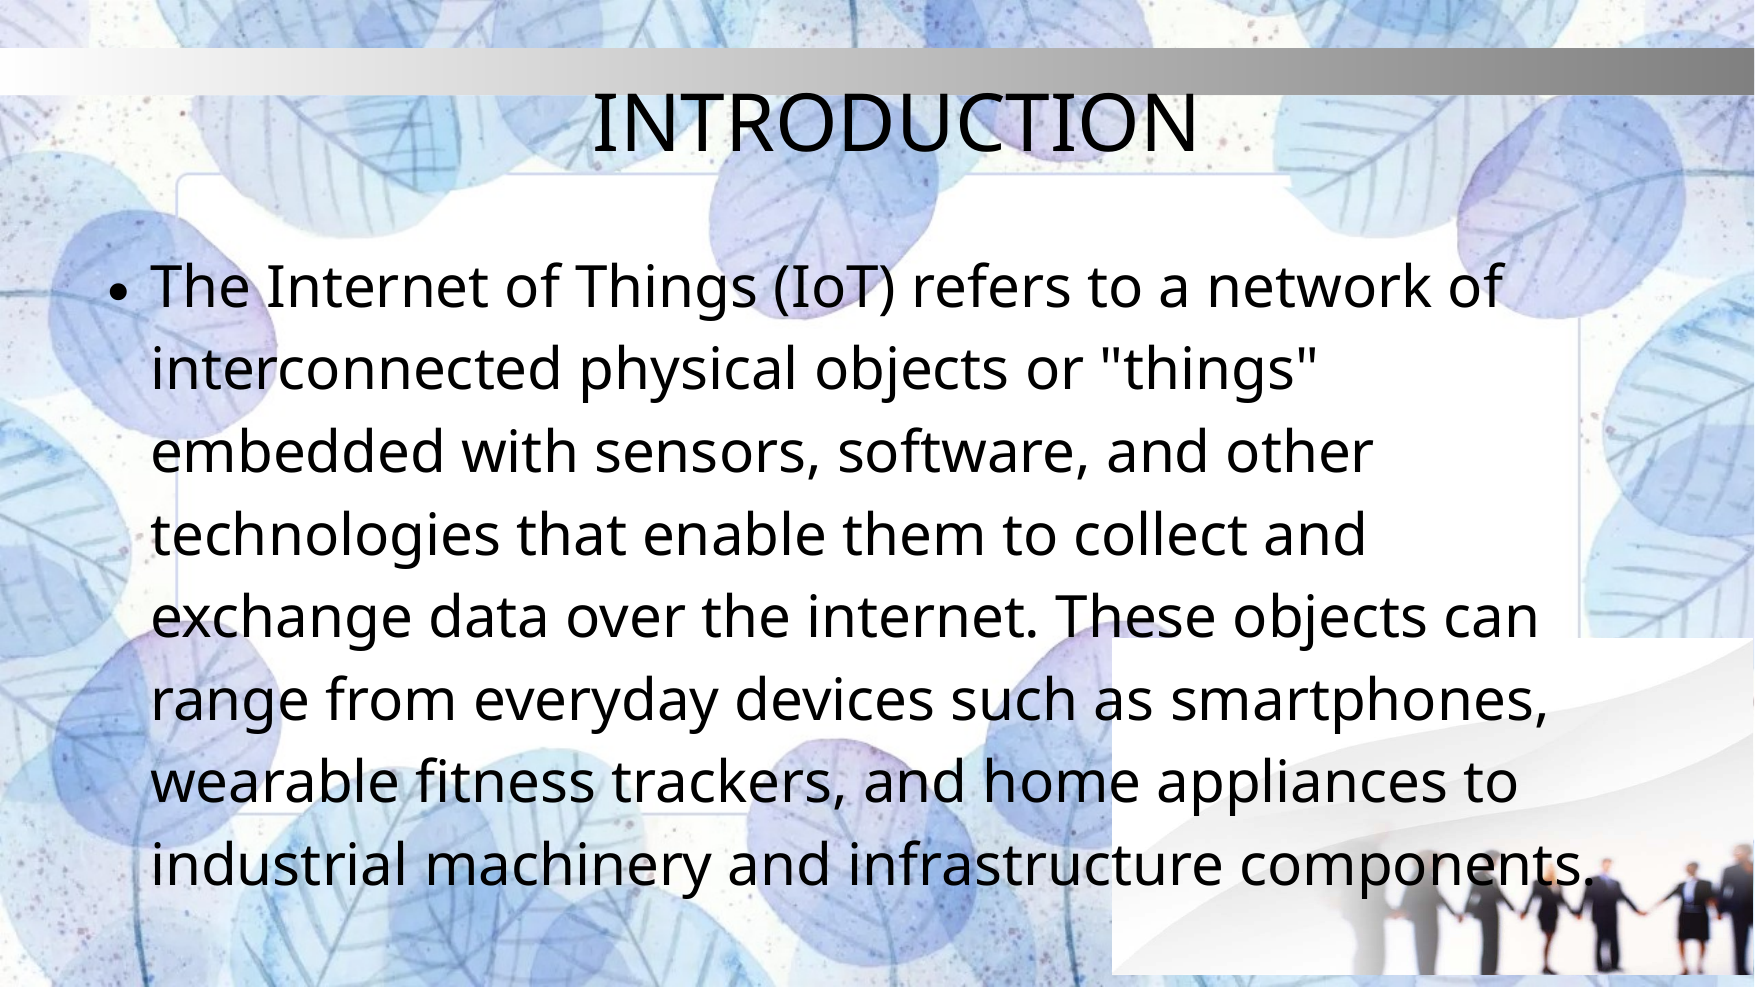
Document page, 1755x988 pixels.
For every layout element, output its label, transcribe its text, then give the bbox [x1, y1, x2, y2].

text_box The Internet of Things (IoT) refers to a network of interconnected physical objects or "things" embedded with sensors, software, and other technologies that enable them to collect and exchange data over the internet. These objects can range from everyday devices such as smartphones, wearable ﬁtness trackers, and home appliances to industrial machinery and infrastructure components. [98, 231, 1616, 722]
text_box INTRODUCTION [360, 68, 1394, 231]
picture [0, 0, 1755, 987]
